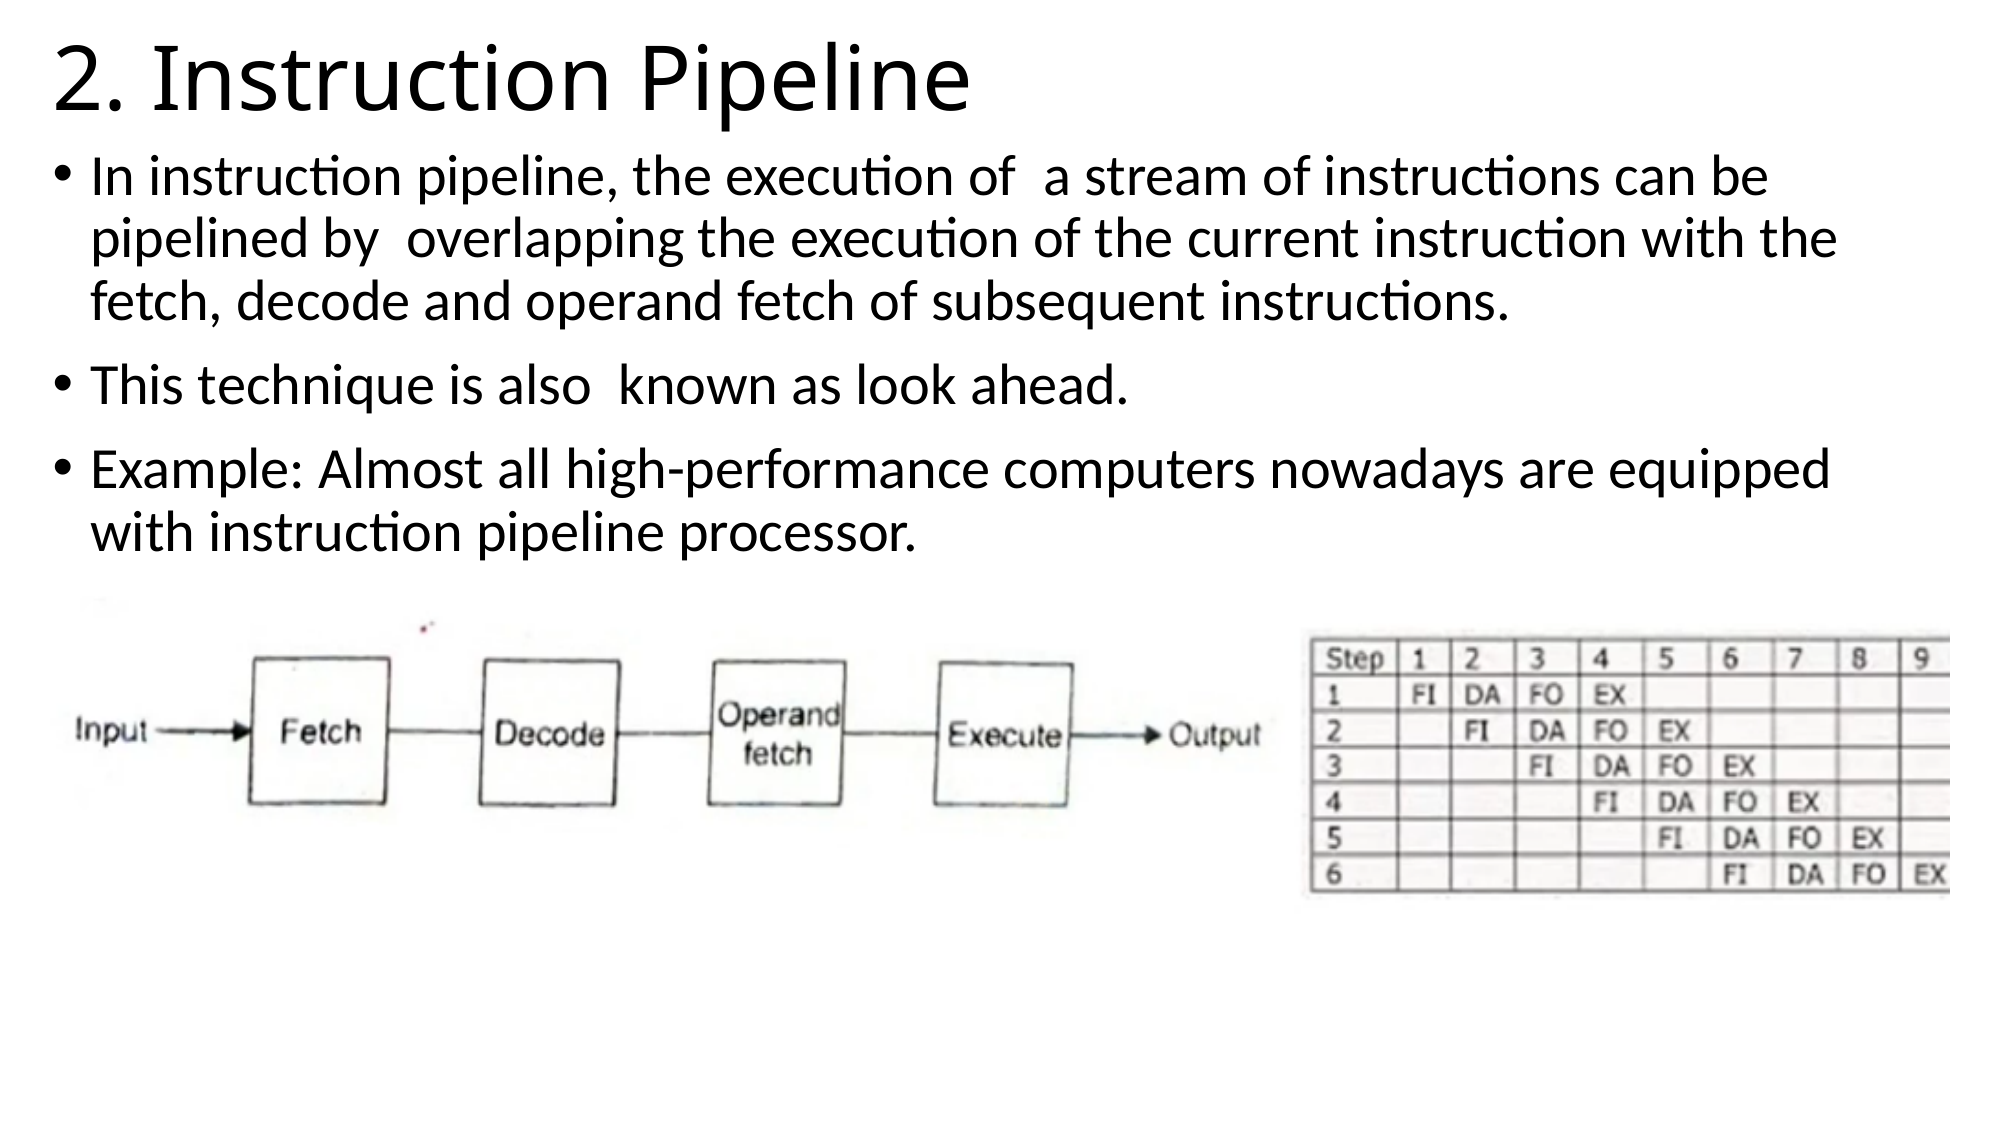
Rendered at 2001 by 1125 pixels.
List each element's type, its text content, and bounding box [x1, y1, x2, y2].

picture [49, 587, 1950, 938]
list In instruction pipeline, the execution of a stream of instructions can be pipelined by overlapping the execution of the current instruction with the fetch, decode and operand fetch of subsequent instructions. This technique is also known as look ahead. Example: Almost all high-performance computers nowadays are equipped with instruction pipeline processor. [37, 137, 1963, 1101]
title 2. Instruction Pipeline [37, 24, 1538, 137]
